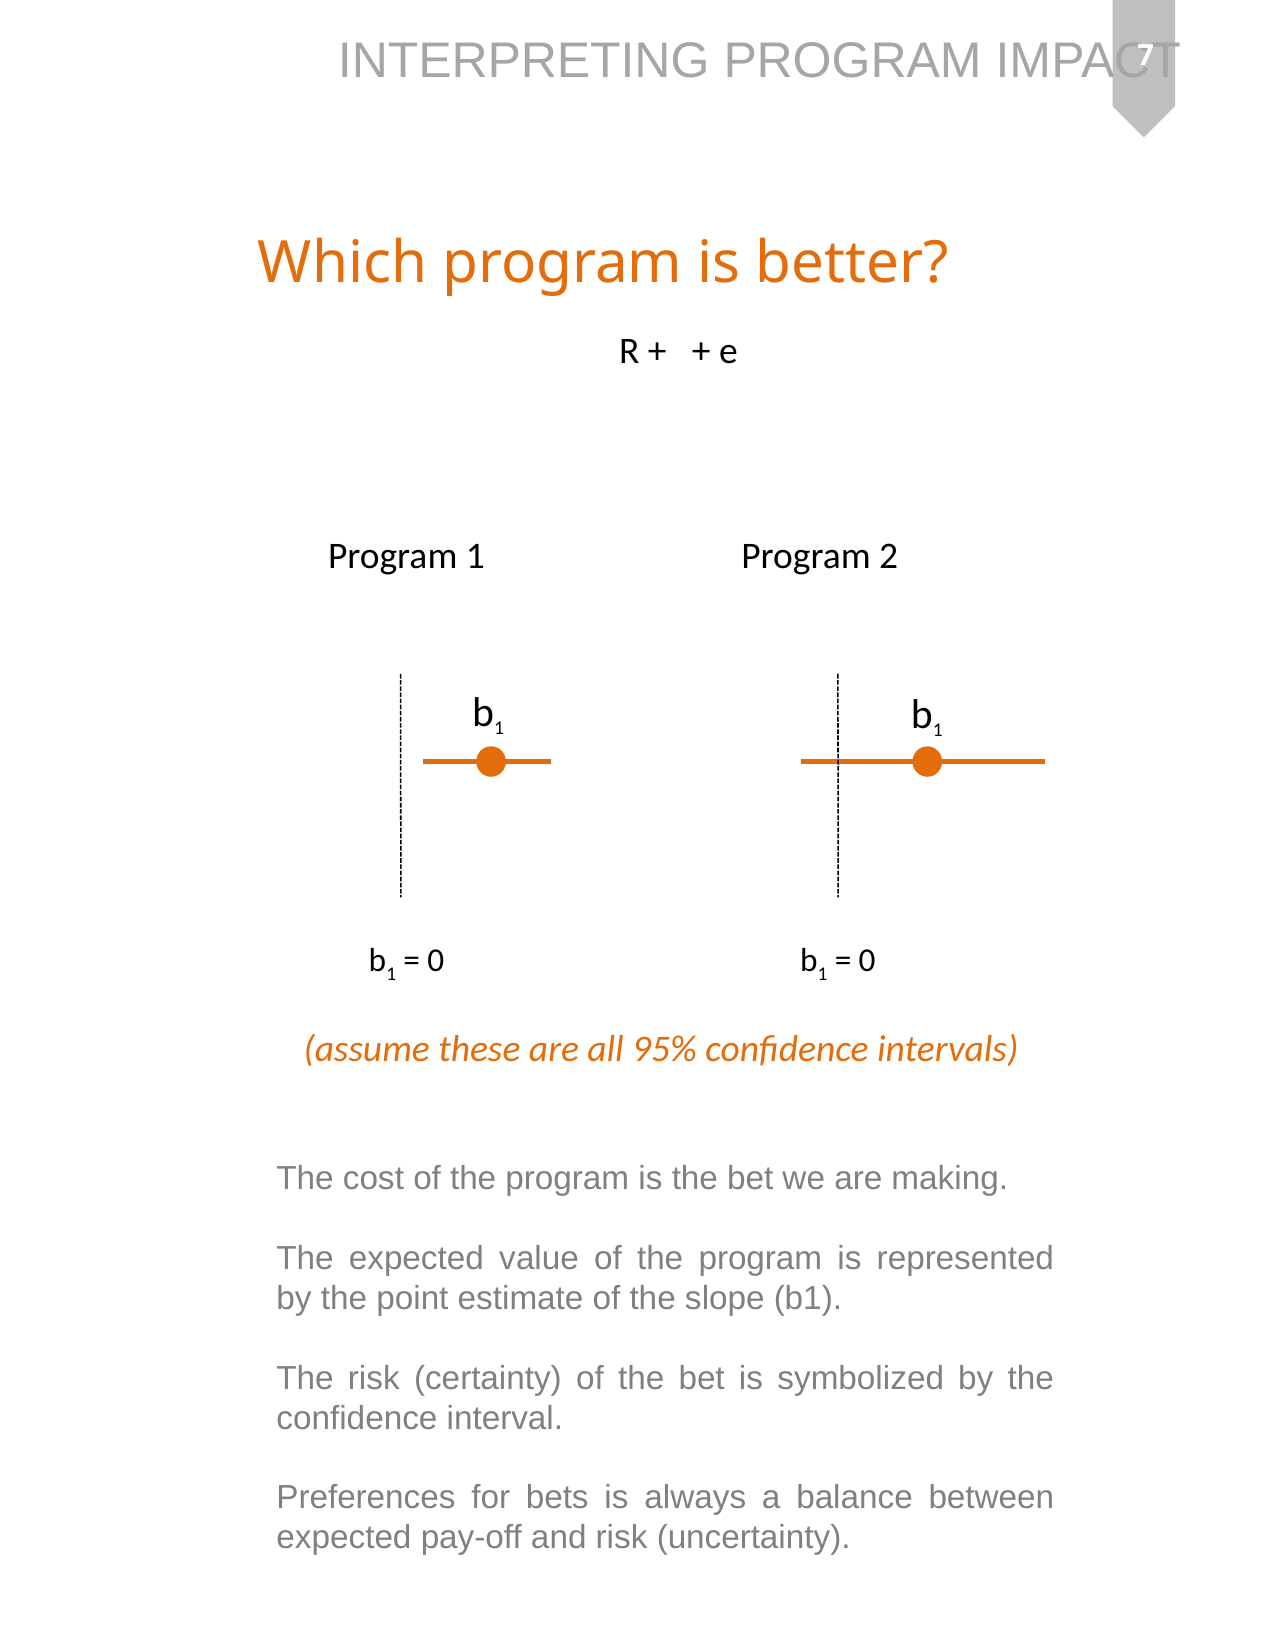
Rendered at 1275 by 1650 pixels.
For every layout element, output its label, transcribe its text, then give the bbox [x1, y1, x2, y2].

text_box [912, 746, 942, 760]
text_box b1 = 0 [353, 931, 460, 992]
text_box Program 2 [726, 523, 914, 584]
slide_number 7 [1089, 12, 1202, 101]
text_box [914, 769, 941, 777]
text_box b1 [896, 679, 958, 748]
text_box (assume these are all 95% confidence intervals) [288, 1016, 1034, 1077]
text_box b1 = 0 [785, 931, 891, 992]
text_box [476, 746, 506, 760]
text_box [478, 769, 505, 777]
text_box The cost of the program is the bet we are making. The expected value of the program is represented by the point estimate of the slope (b1). The risk (certainty) of the bet is symbolized by the confidence interval. Preferences for bets is always a balance between expected pay-off and risk (uncertainty). [261, 1148, 1071, 1563]
text_box Which program is better? [243, 216, 1089, 302]
text_box Program 1 [313, 523, 501, 584]
text_box b1 [457, 677, 519, 746]
